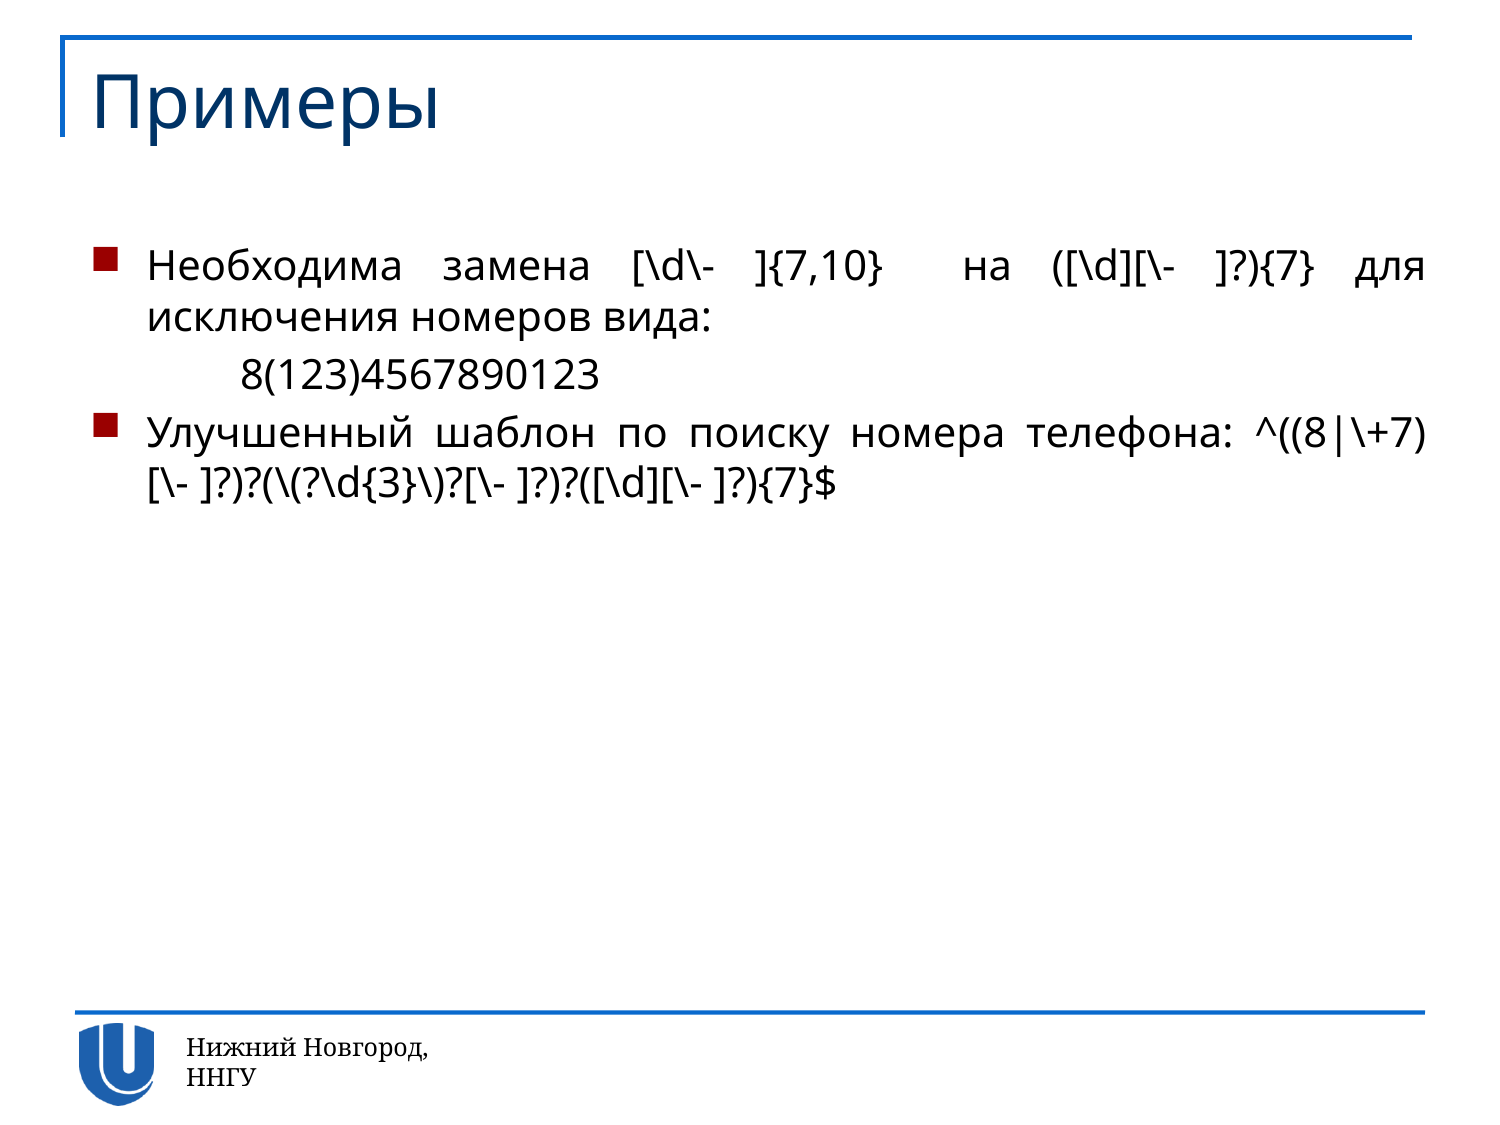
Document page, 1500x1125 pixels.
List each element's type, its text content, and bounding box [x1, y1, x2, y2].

slide_number Нижний Новгород, ННГУ [170, 1023, 503, 1100]
picture [79, 1023, 154, 1106]
title Примеры [74, 45, 1426, 231]
list Необходима замена [\d\- ]{7,10} на ([\d][\- ]?){7} для исключения номеров вида: 8(123)4567890123 Улучшенный шаблон по поиску номера телефона: ^((8|\+7)[\- ]?)?(\(?\d{3}\)?[\- ]?)?([\d][\- ]?){7}$ [74, 231, 1442, 929]
